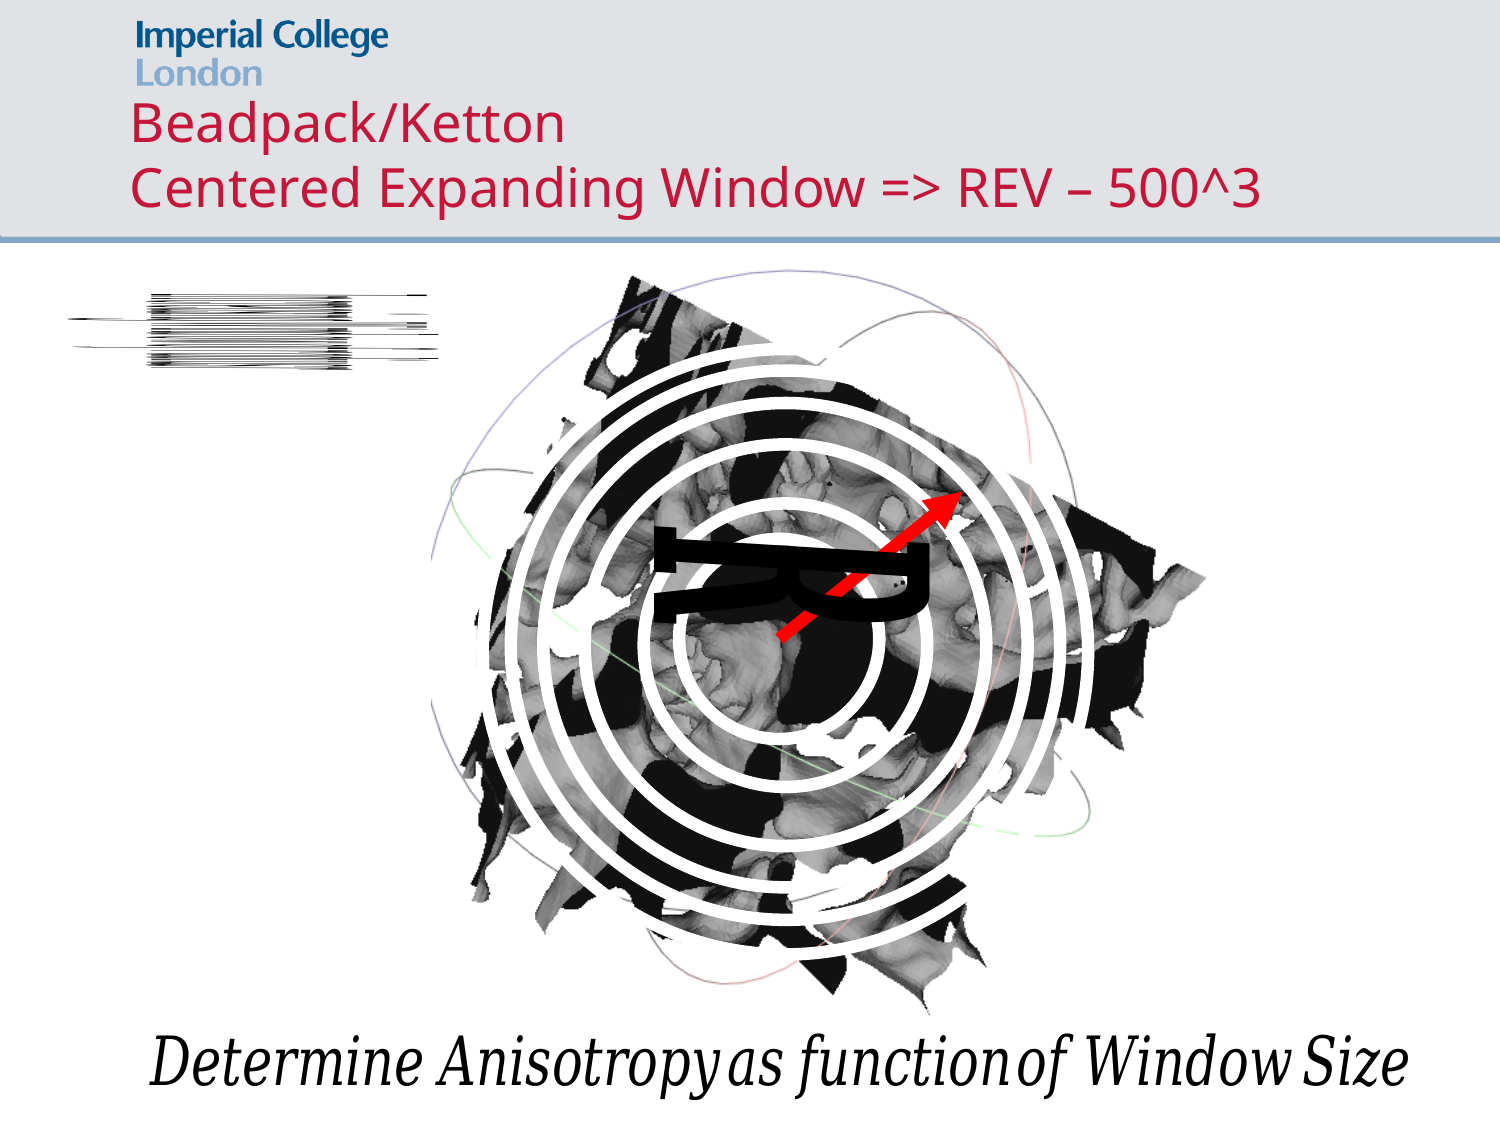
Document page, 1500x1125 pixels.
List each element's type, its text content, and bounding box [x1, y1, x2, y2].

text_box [778, 491, 963, 640]
picture [0, 0, 1500, 243]
picture [430, 255, 1235, 1049]
title Beadpack/Ketton Centered Expanding Window => REV – 500^3 [129, 113, 1368, 219]
